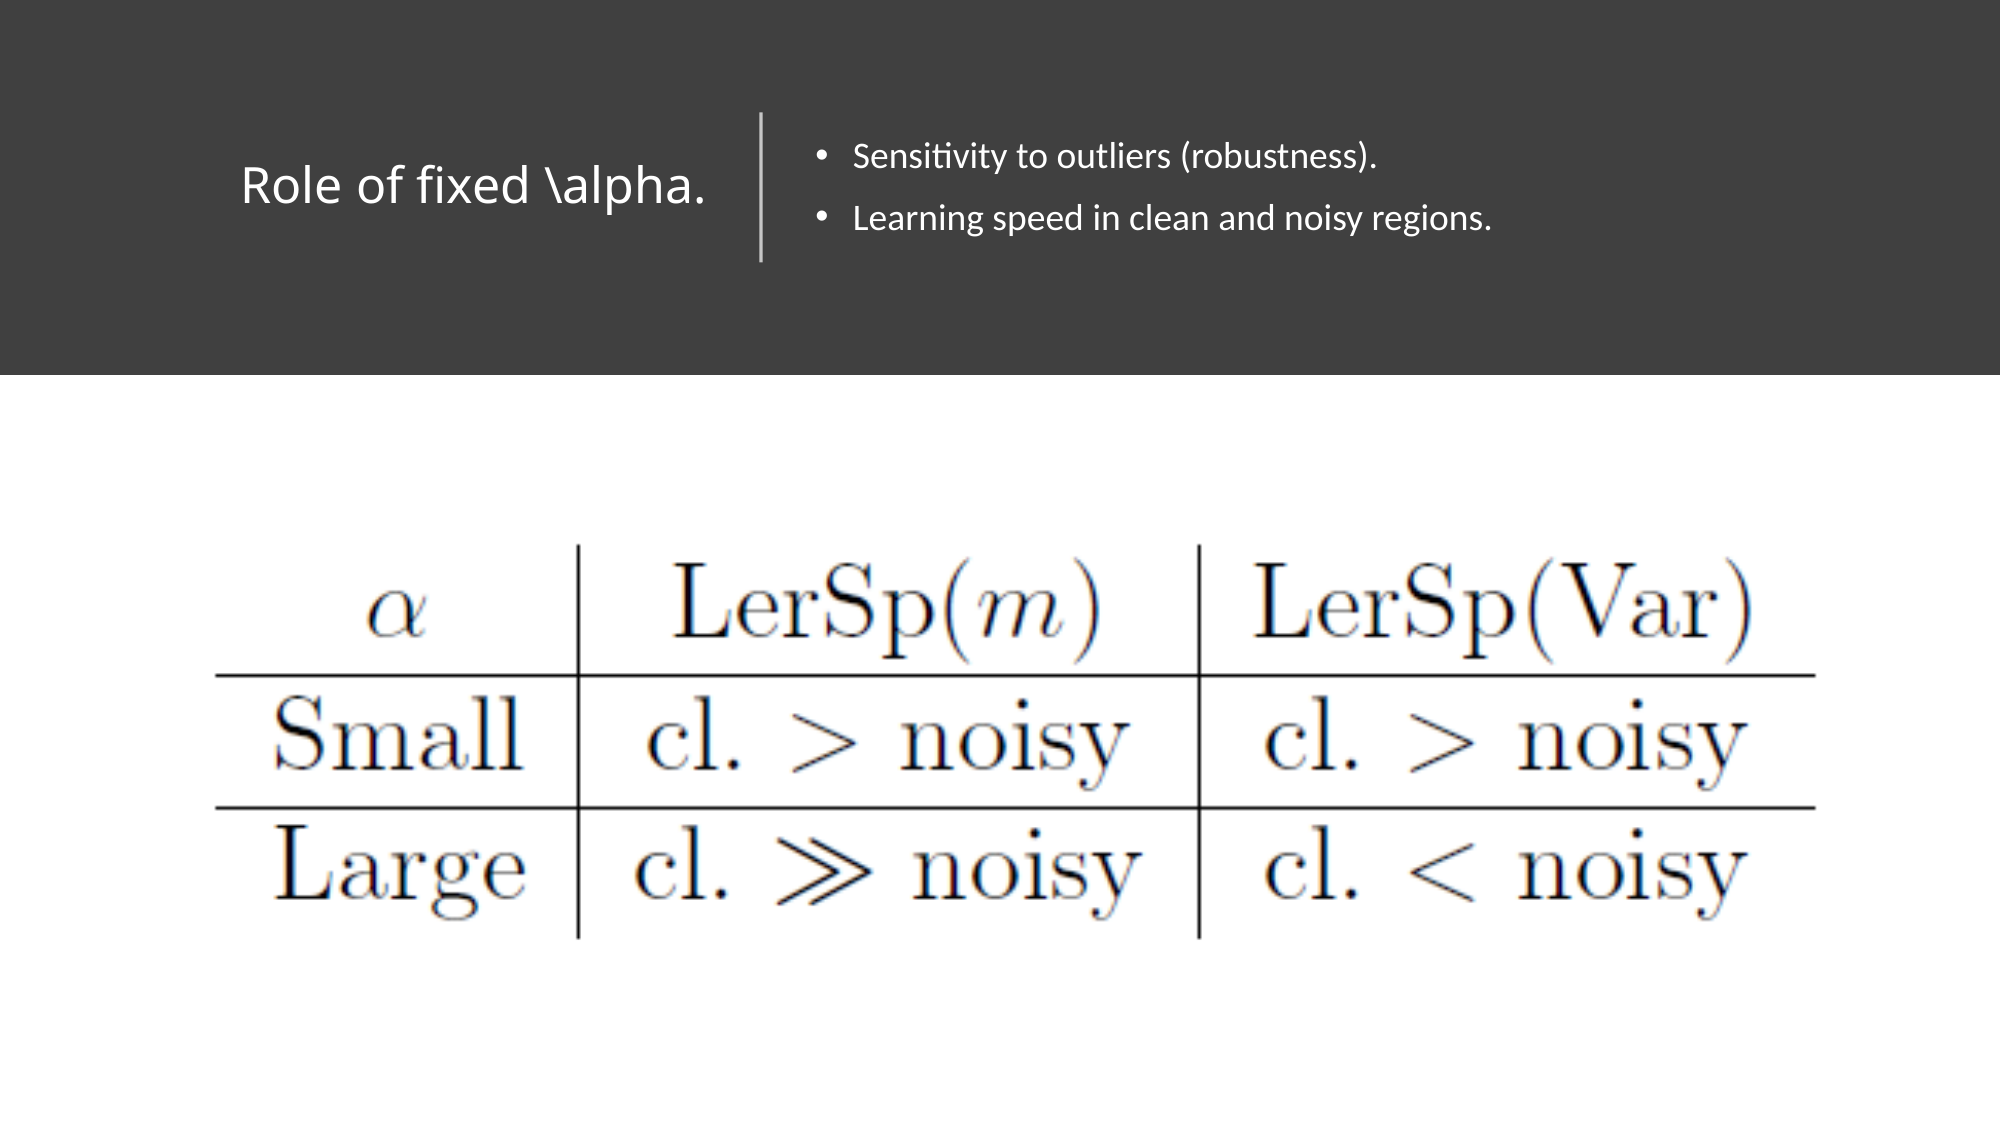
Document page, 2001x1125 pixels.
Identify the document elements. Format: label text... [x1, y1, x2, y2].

picture [130, 481, 1869, 977]
title Role of fixed \alpha. [130, 78, 722, 297]
list Sensitivity to outliers (robustness). Learning speed in clean and noisy regions. [800, 67, 1869, 308]
text_box [0, 0, 2000, 376]
